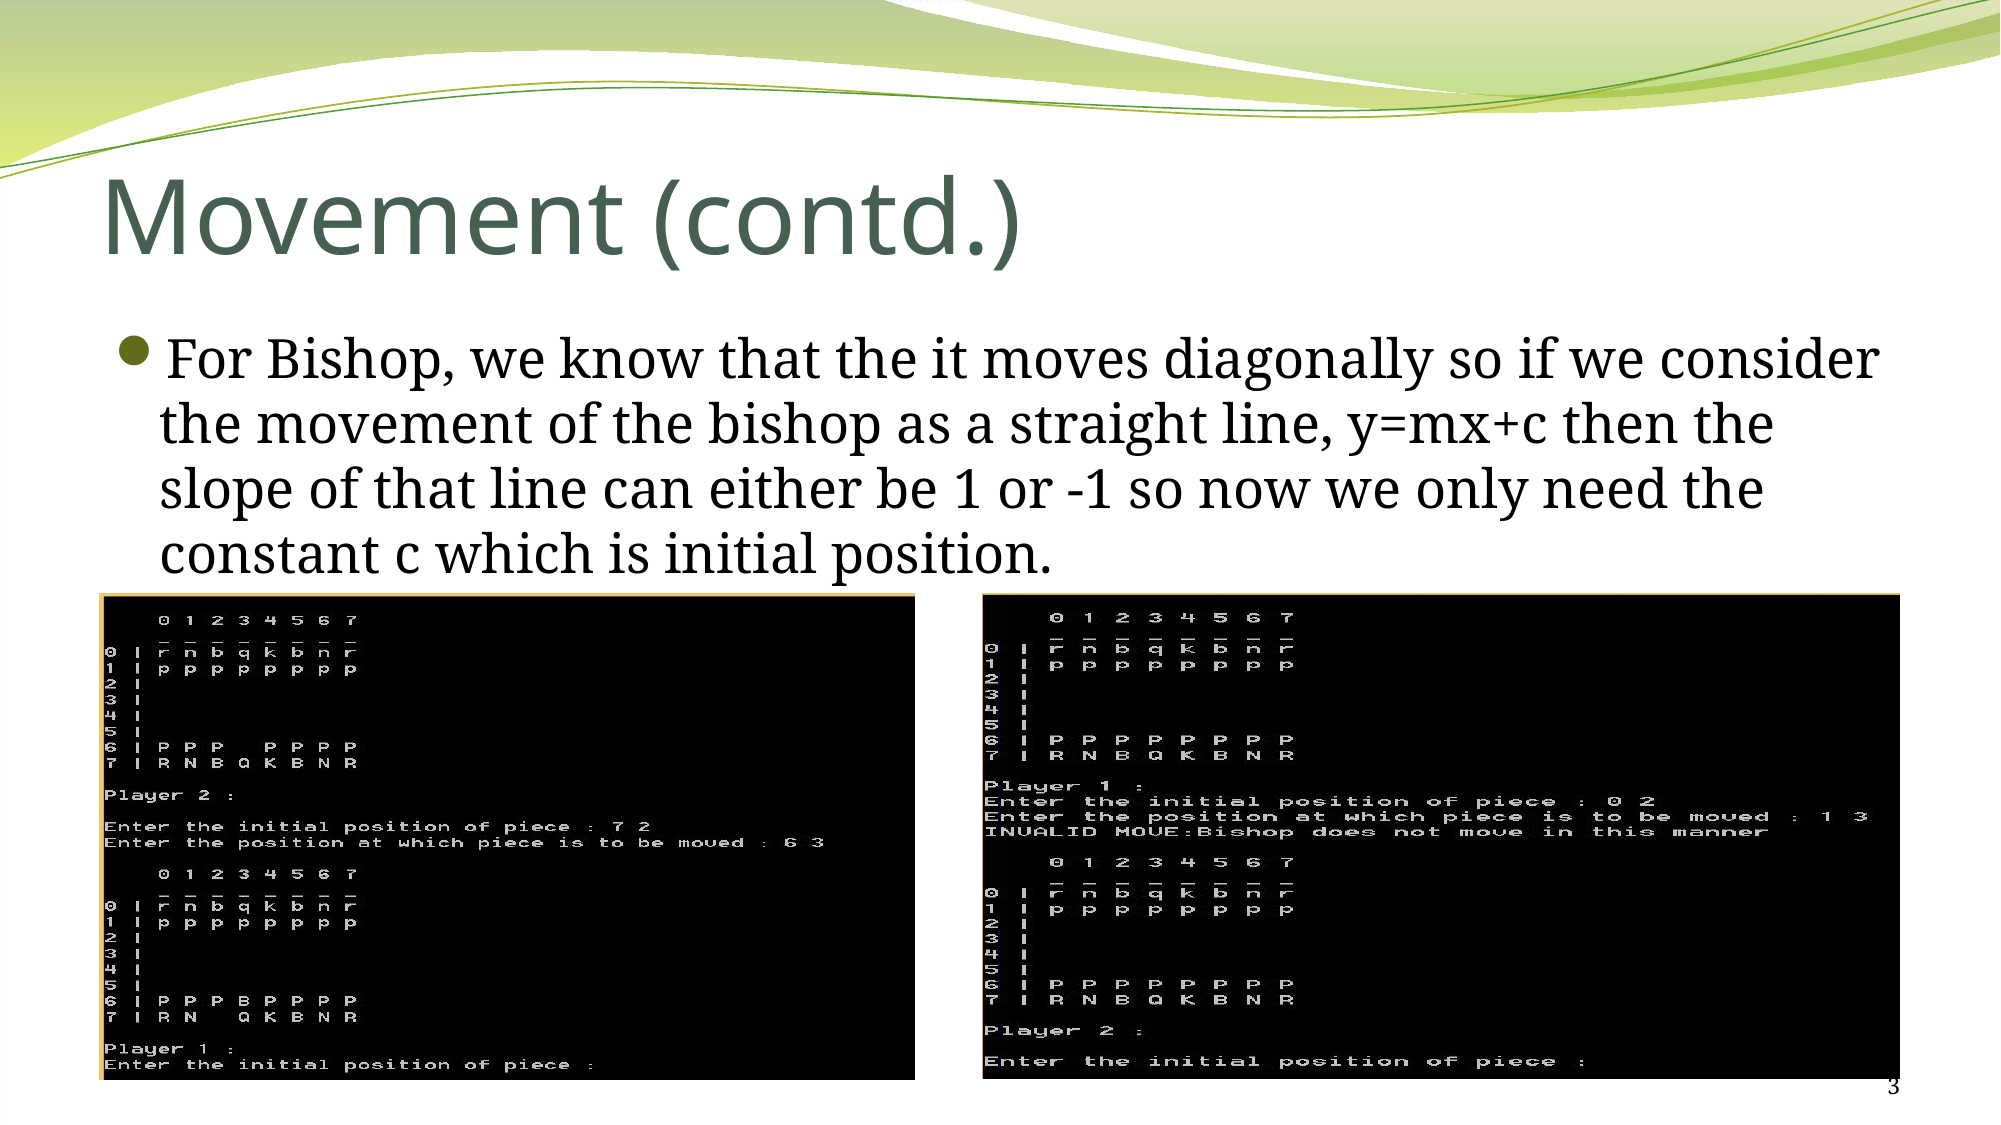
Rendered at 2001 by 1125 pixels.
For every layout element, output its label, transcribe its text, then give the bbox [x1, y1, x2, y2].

title Movement (contd.) [99, 87, 1900, 275]
picture [99, 593, 915, 1080]
slide_number 3 [1733, 1079, 1900, 1103]
picture [982, 593, 1900, 1079]
list For Bishop, we know that the it moves diagonally so if we consider the movement of the bishop as a straight line, y=mx+c then the slope of that line can either be 1 or -1 so now we only need the constant c which is initial position. [99, 317, 1900, 1038]
